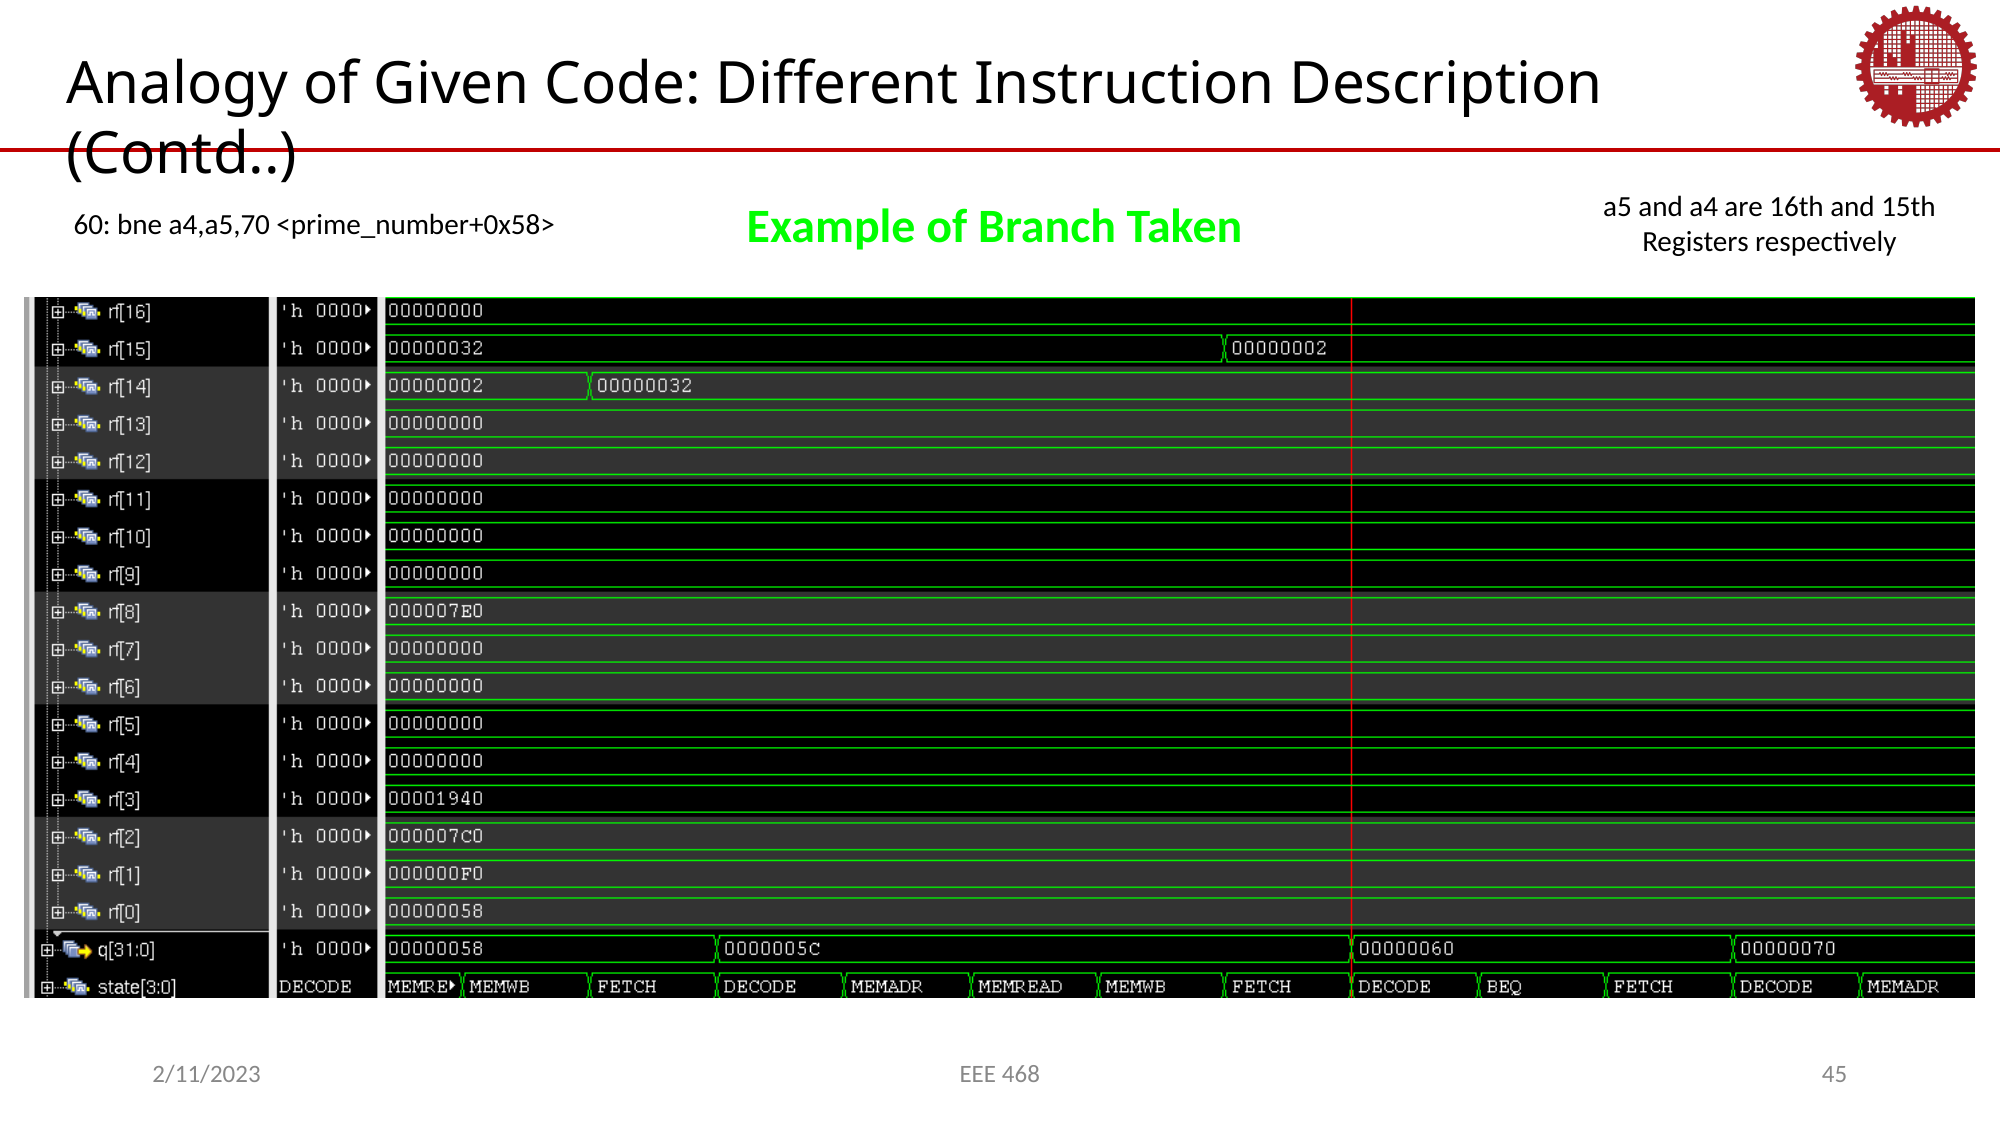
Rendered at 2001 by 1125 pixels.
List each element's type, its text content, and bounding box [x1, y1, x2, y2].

text_box a5 and a4 are 16th and 15th Registers respectively [1539, 171, 2000, 272]
footer EEE 468 [662, 1042, 1338, 1103]
picture [1854, 4, 1978, 128]
text_box Example of Branch Taken [577, 179, 1413, 267]
slide_number ‹#› [1412, 1042, 1863, 1103]
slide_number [137, 1042, 588, 1103]
text_box Analogy of Given Code: Different Instruction Description (Contd..) [51, 37, 1848, 149]
picture [24, 297, 1976, 999]
text_box 60: bne a4,a5,70 <prime_number+0x58> [58, 190, 577, 255]
